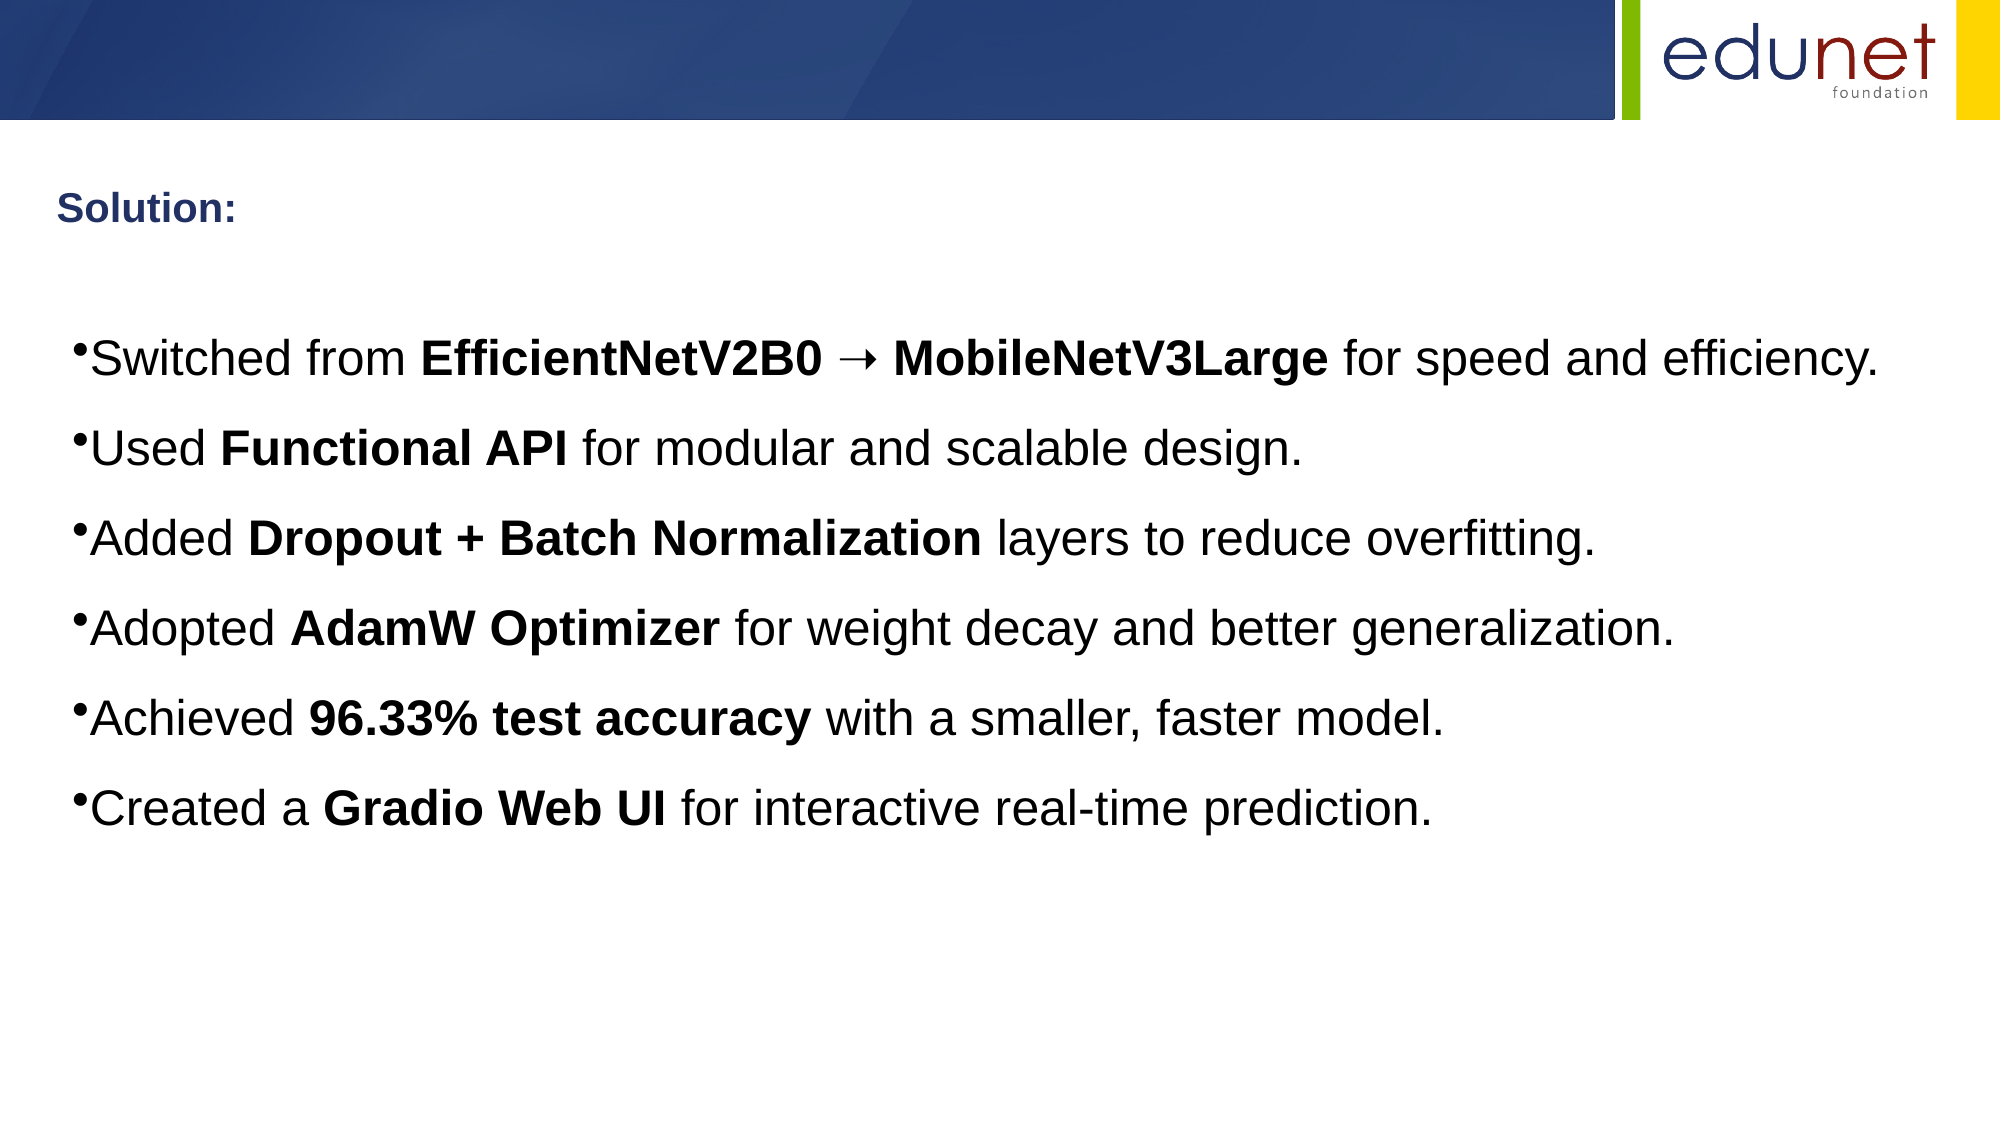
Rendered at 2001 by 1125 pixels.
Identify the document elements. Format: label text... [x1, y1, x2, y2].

picture [1652, 12, 1948, 108]
text_box Solution: [41, 172, 1043, 238]
text_box Switched from EfficientNetV2B0 ➝ MobileNetV3Large for speed and efficiency. Used Functional API for modular and scalable design. Added Dropout + Batch Normalization layers to reduce overfitting. Adopted AdamW Optimizer for weight decay and better generalization. Achieved 96.33% test accuracy with a smaller, faster model. Created a Gradio Web UI for interactive real-time prediction. [56, 288, 1896, 844]
